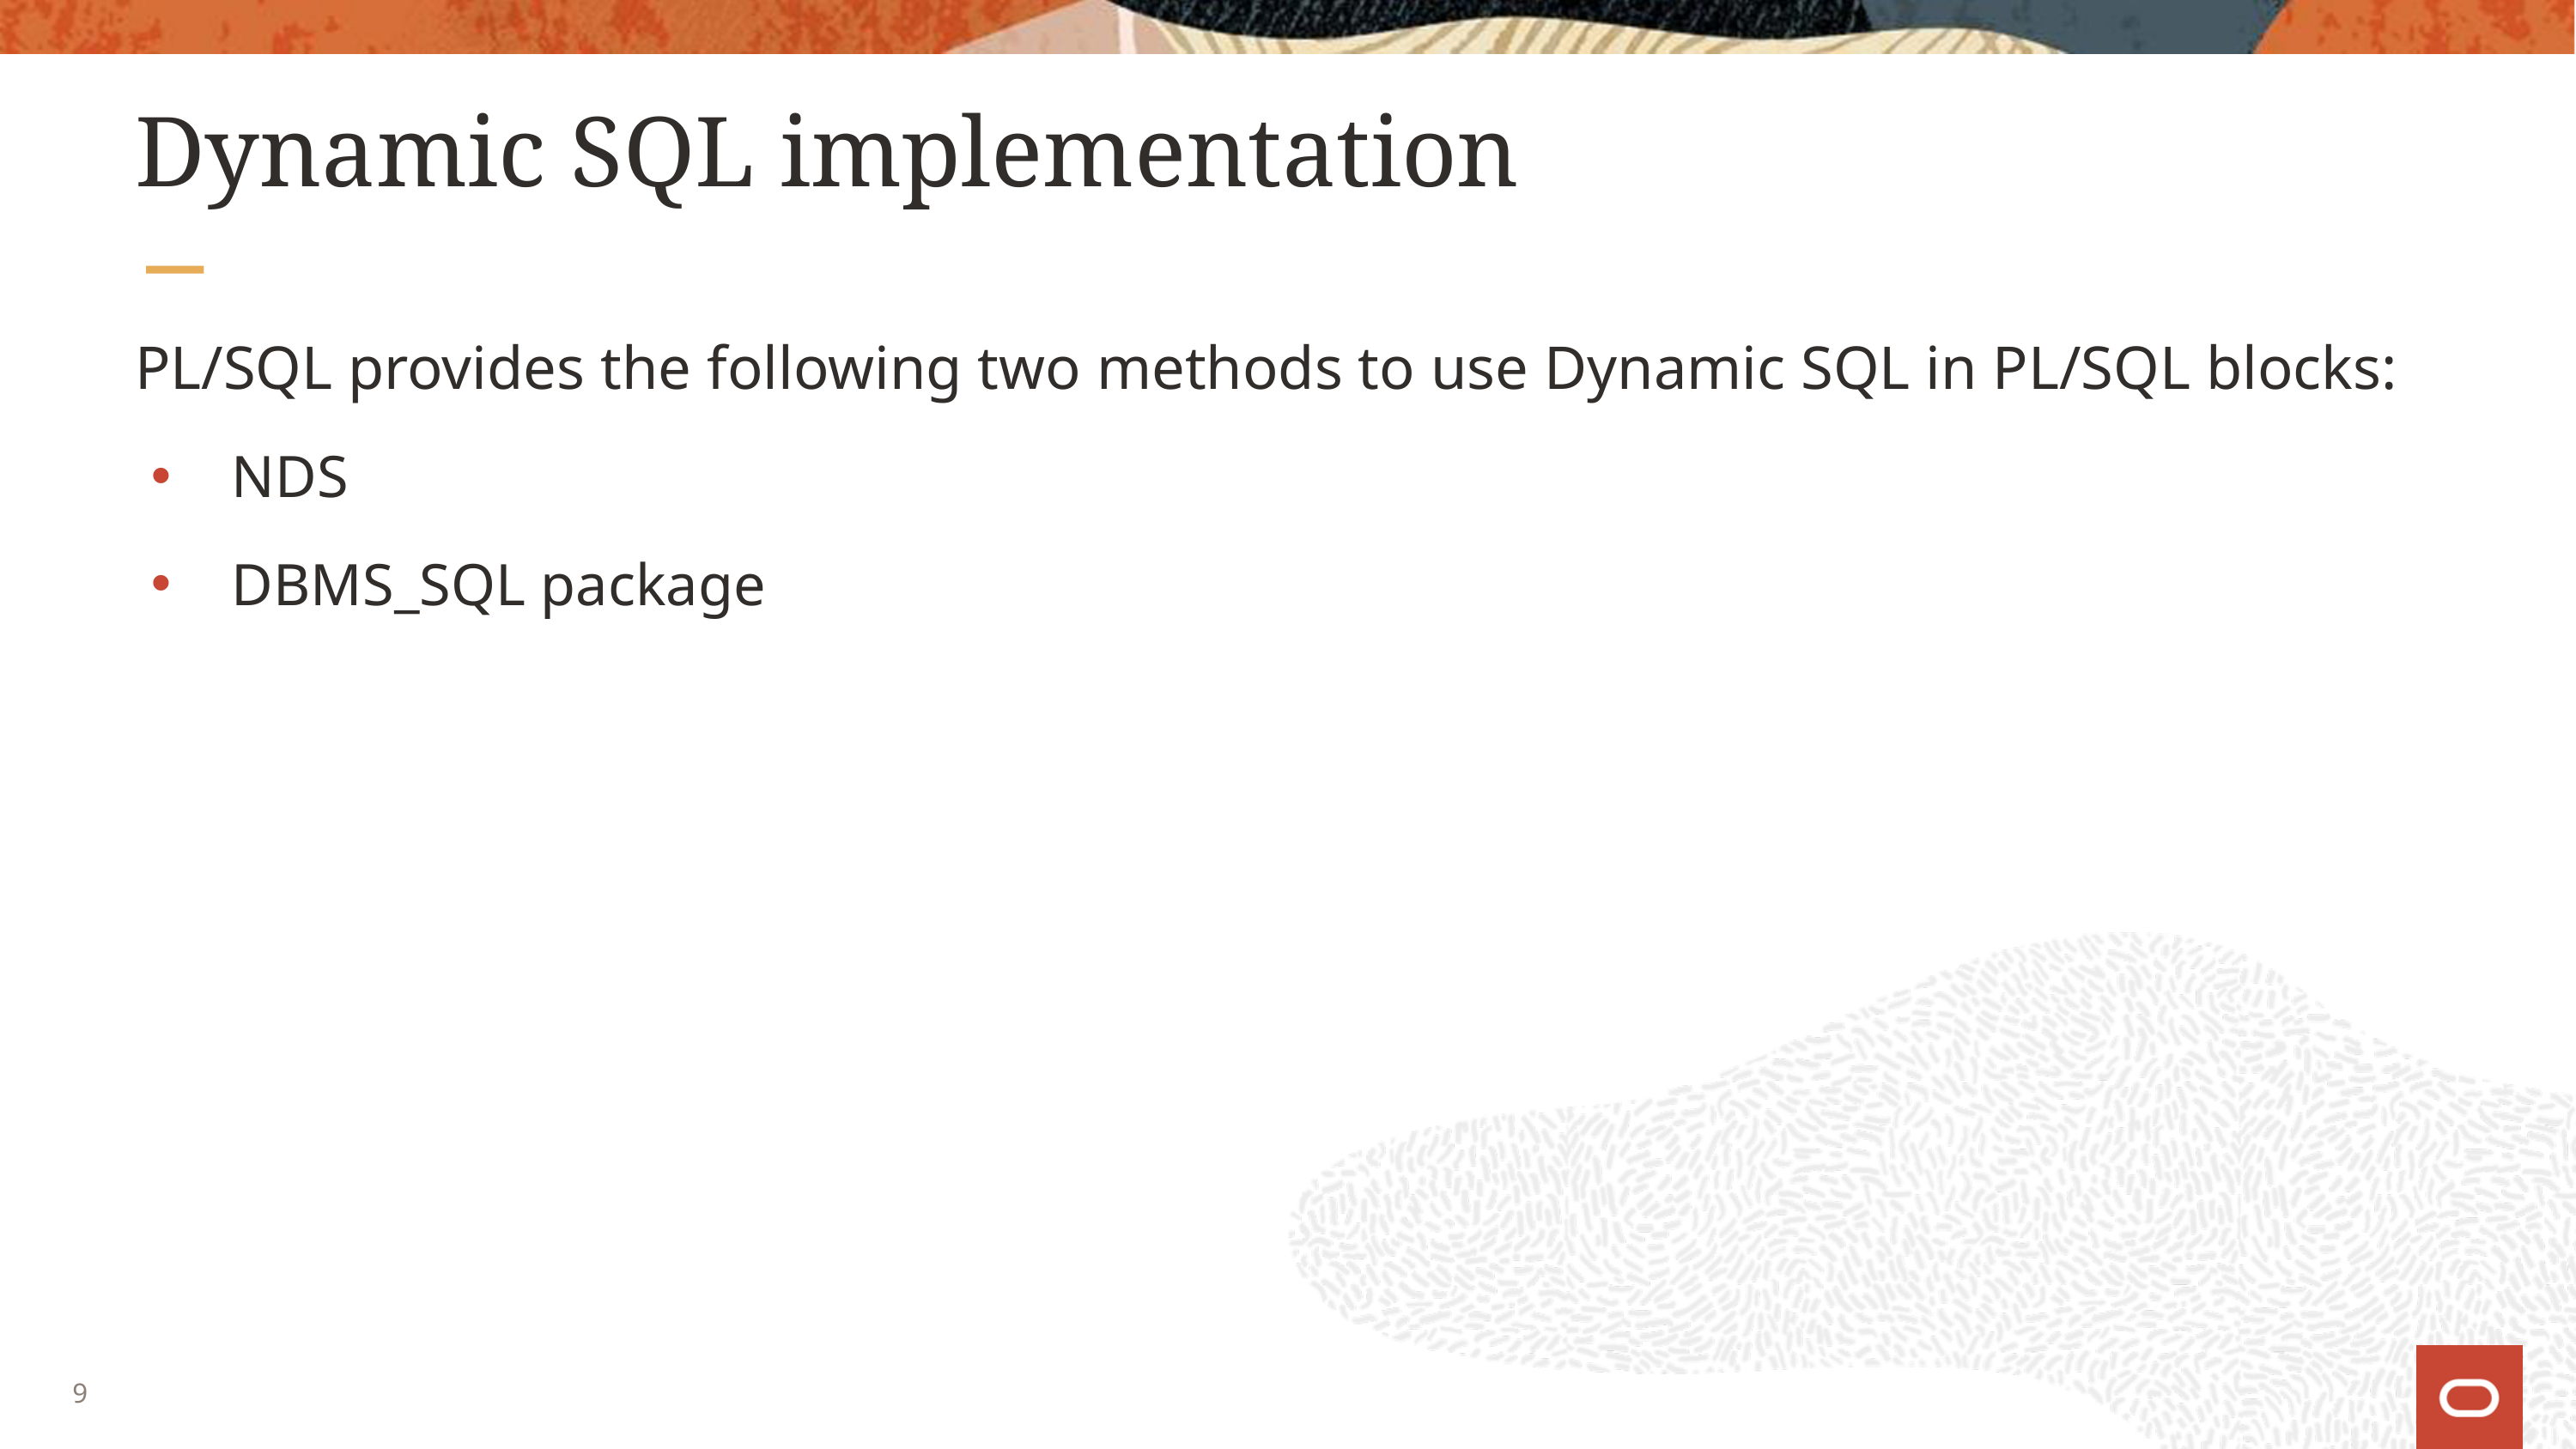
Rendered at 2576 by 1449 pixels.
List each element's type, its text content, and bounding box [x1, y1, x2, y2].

picture [2416, 1345, 2523, 1449]
title Dynamic SQL implementation [131, 86, 2445, 252]
list PL/SQL provides the following two methods to use Dynamic SQL in PL/SQL blocks: NDS DBMS_SQL package [131, 319, 2445, 722]
picture [0, 0, 2576, 54]
